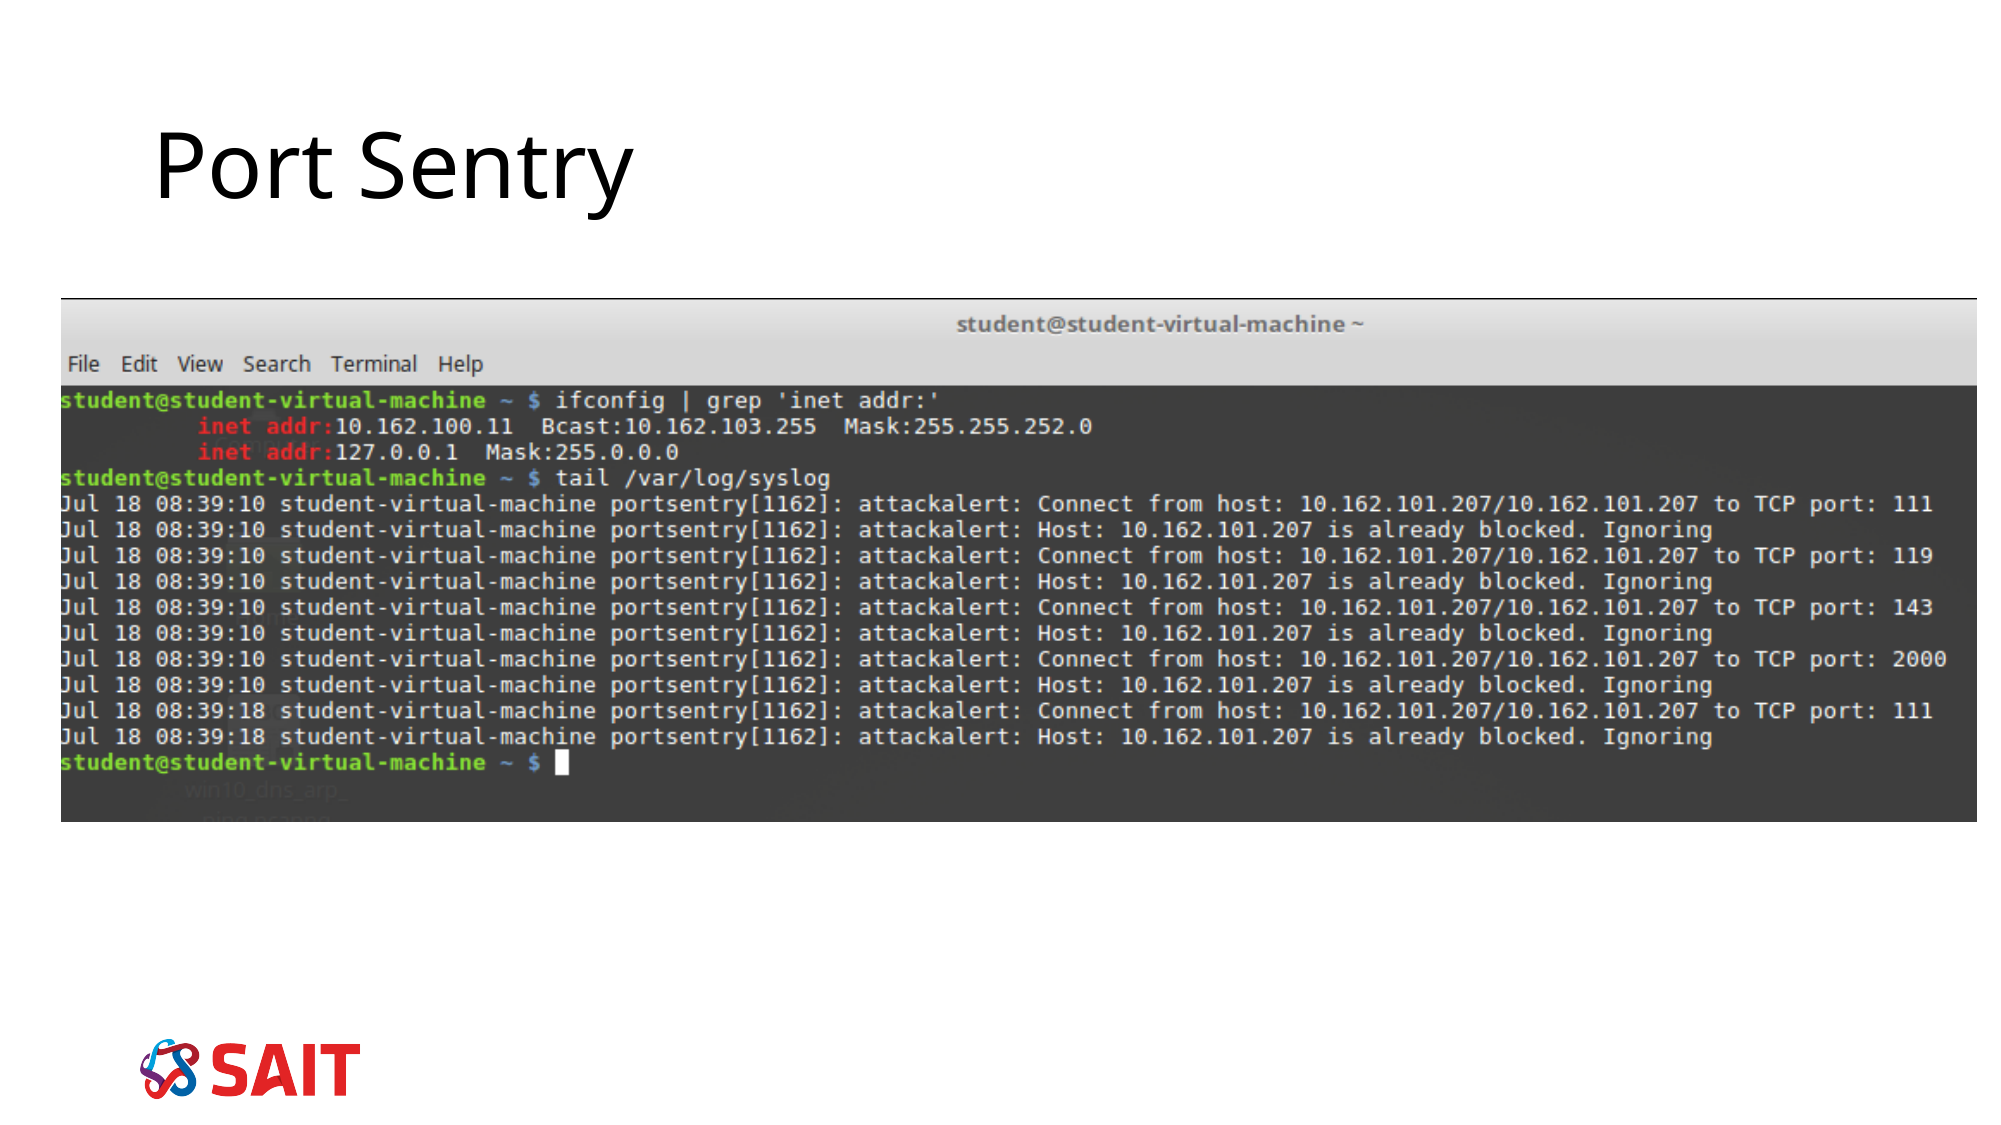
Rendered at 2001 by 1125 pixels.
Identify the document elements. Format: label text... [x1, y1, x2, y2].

picture [114, 1013, 386, 1125]
title Port Sentry [137, 59, 1863, 278]
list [61, 298, 1978, 822]
